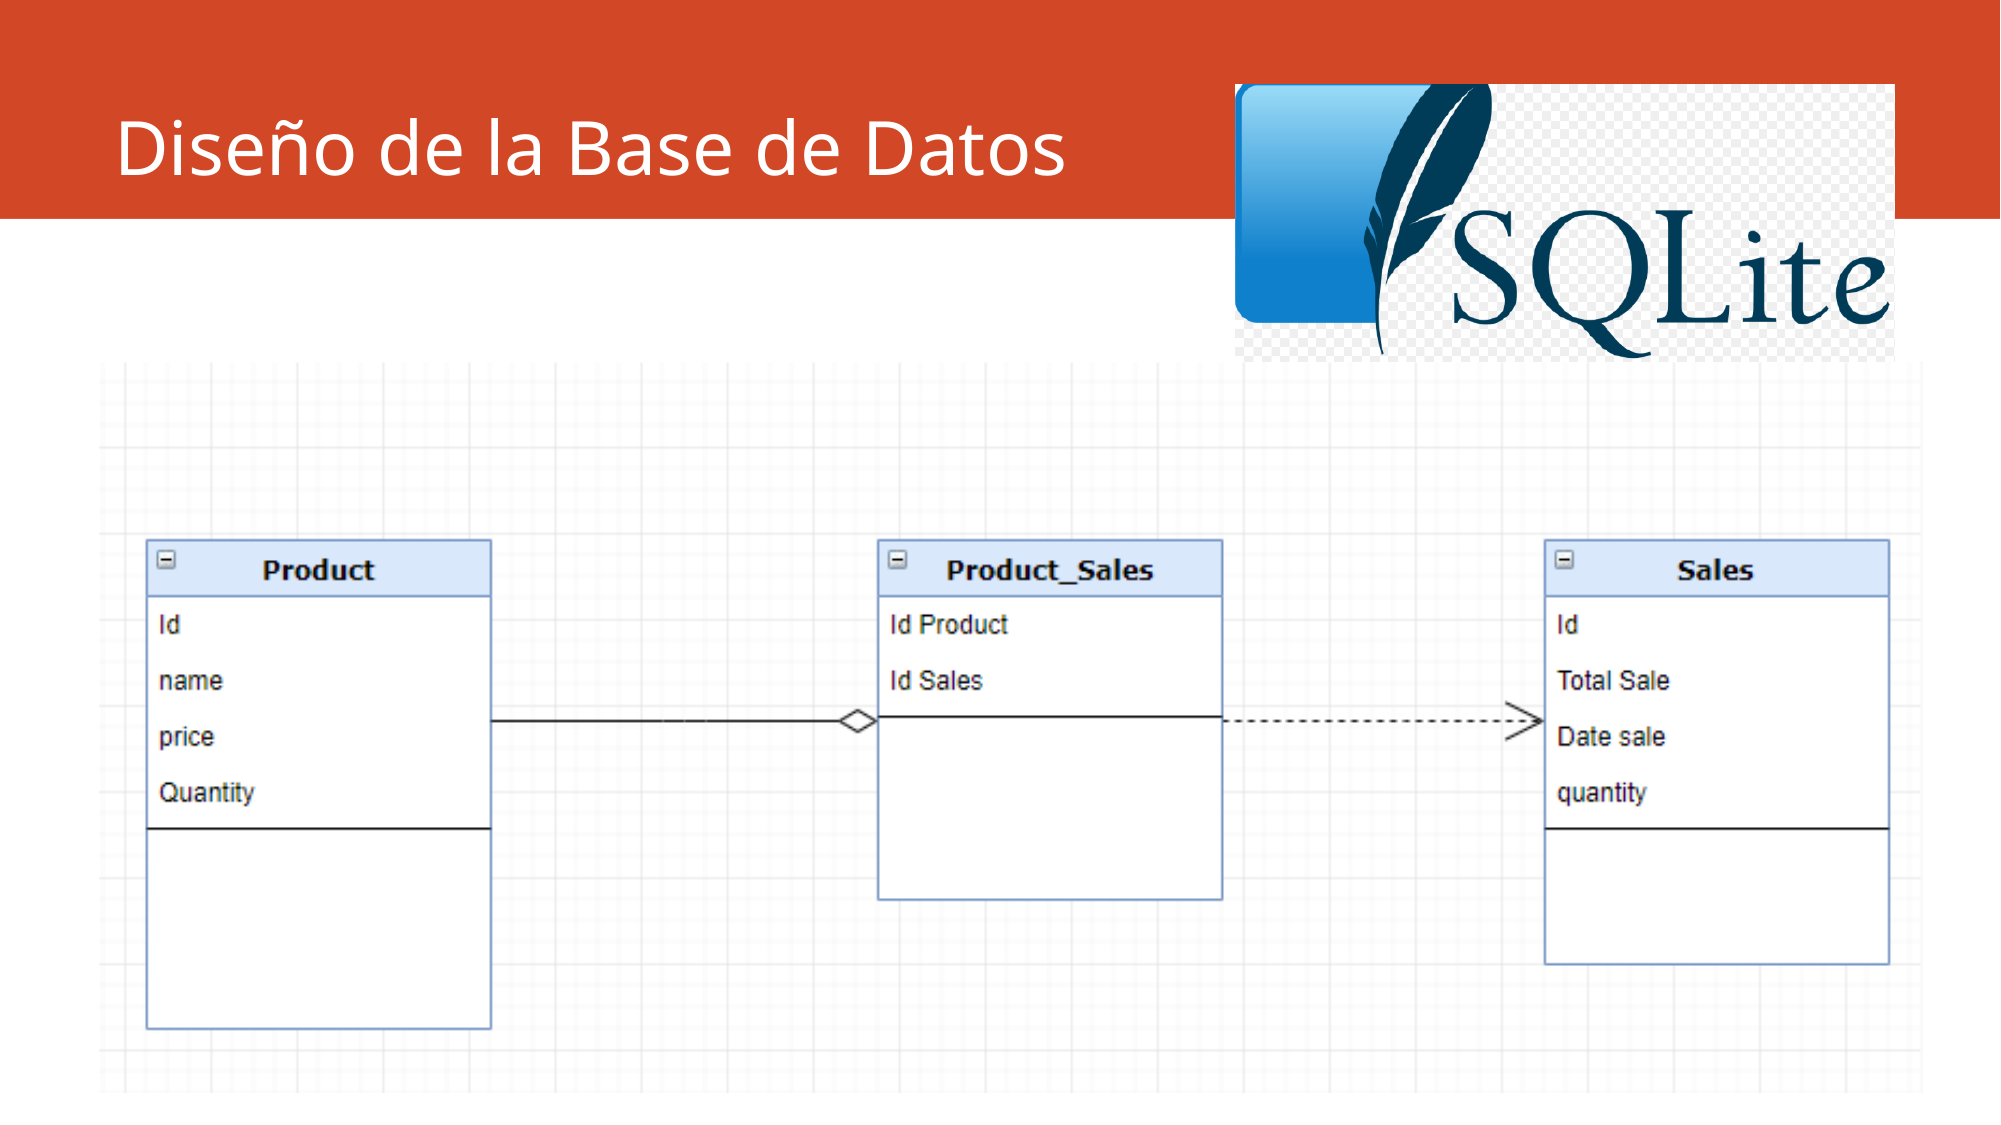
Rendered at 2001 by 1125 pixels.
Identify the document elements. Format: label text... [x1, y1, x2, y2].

title Diseño de la Base de Datos [99, 0, 1863, 199]
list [99, 361, 1923, 1093]
picture [1235, 84, 1895, 362]
